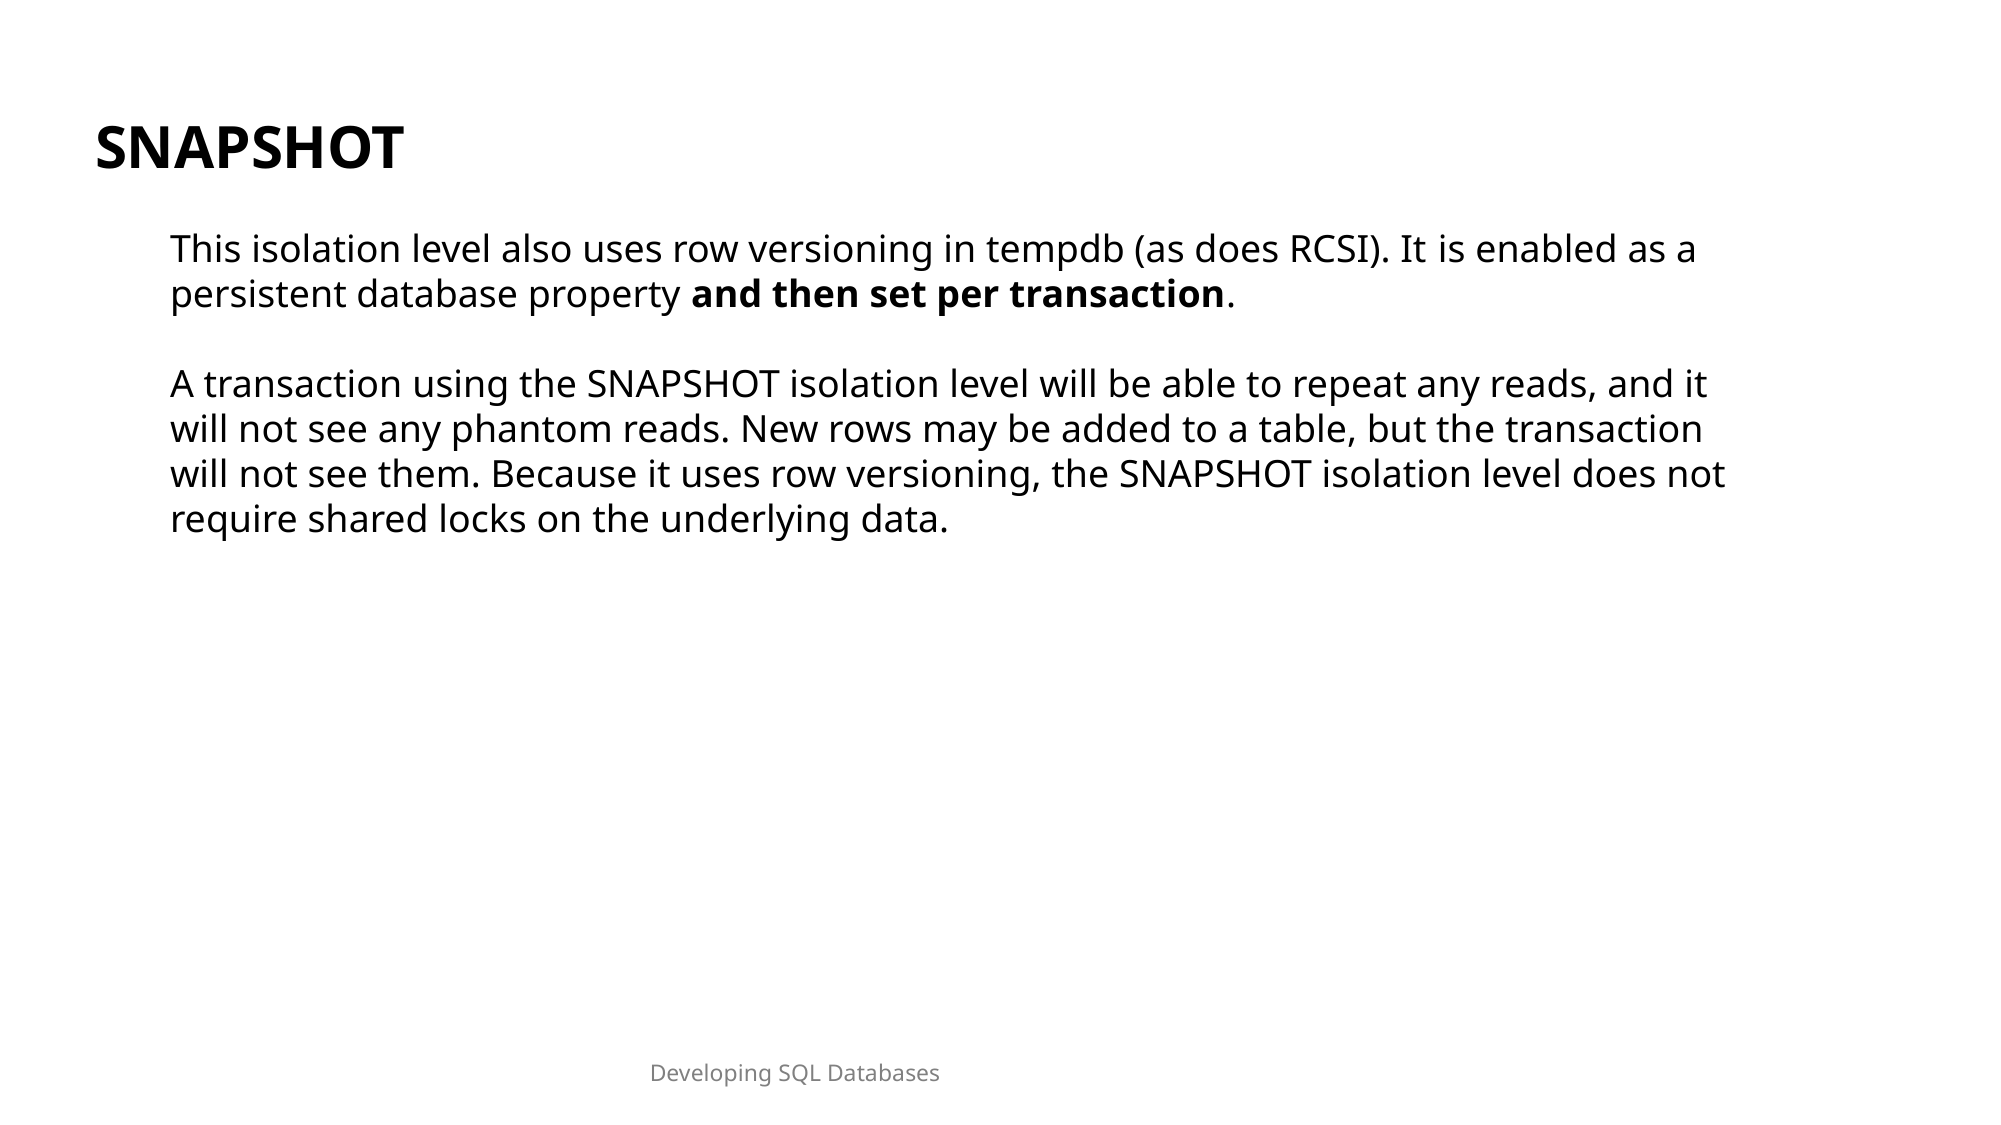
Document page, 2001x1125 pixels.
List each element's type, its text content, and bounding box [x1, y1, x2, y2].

footer Developing SQL Databases [634, 1042, 1605, 1103]
text_box SNAPSHOT This isolation level also uses row versioning in tempdb (as does RCSI). It is enabled as a persistent database property and then set per transaction. A transaction using the SNAPSHOT isolation level will be able to repeat any reads, and it will not see any phantom reads. New rows may be added to a table, but the transaction will not see them. Because it uses row versioning, the SNAPSHOT isolation level does not require shared locks on the underlying data. [80, 102, 1783, 548]
